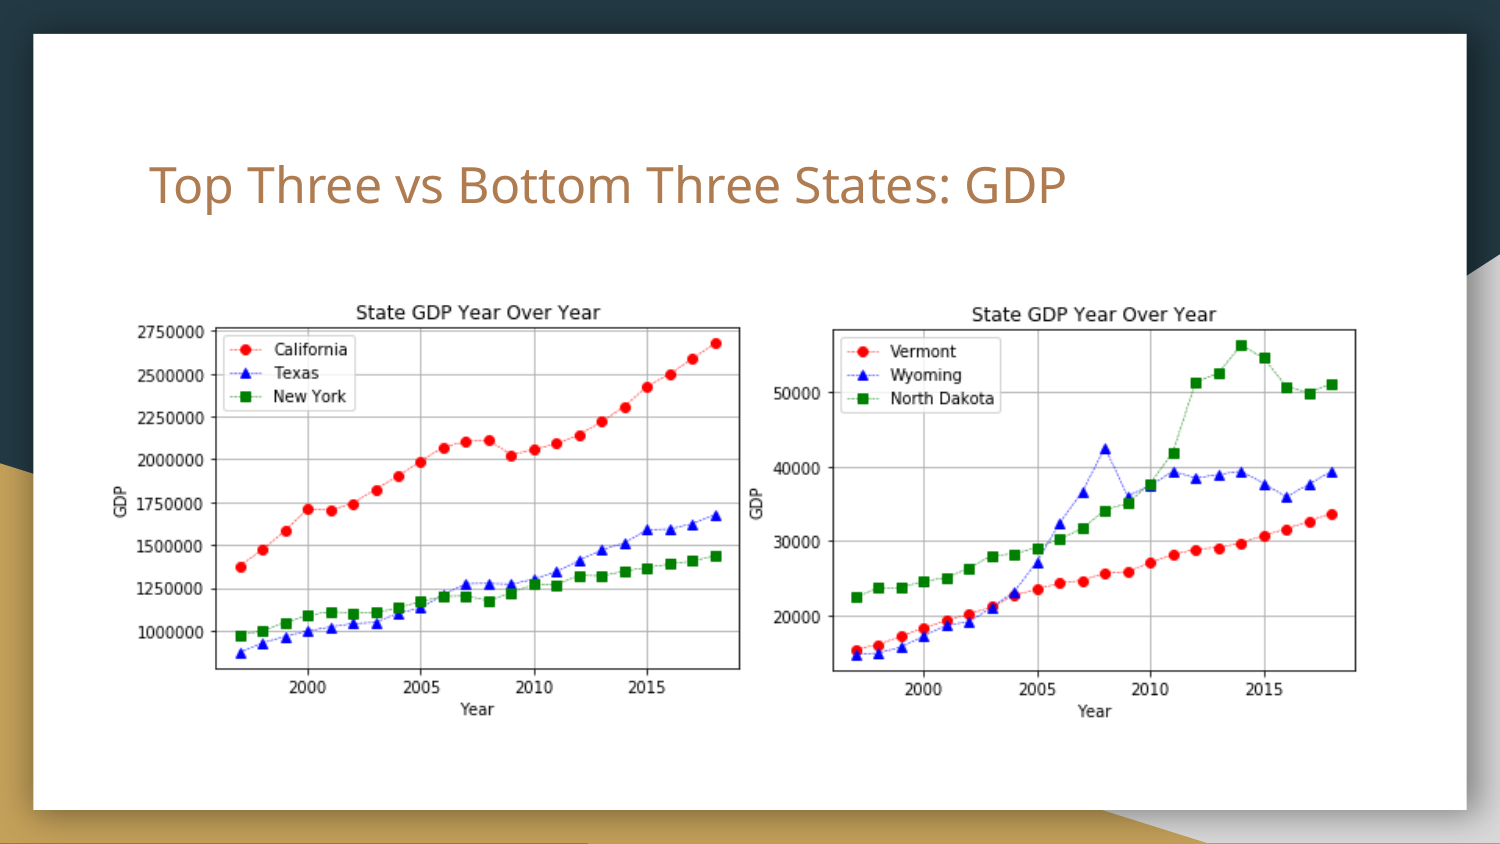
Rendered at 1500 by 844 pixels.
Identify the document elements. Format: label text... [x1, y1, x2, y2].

picture [102, 293, 1366, 730]
title Top Three vs Bottom Three States: GDP [134, 138, 1366, 295]
